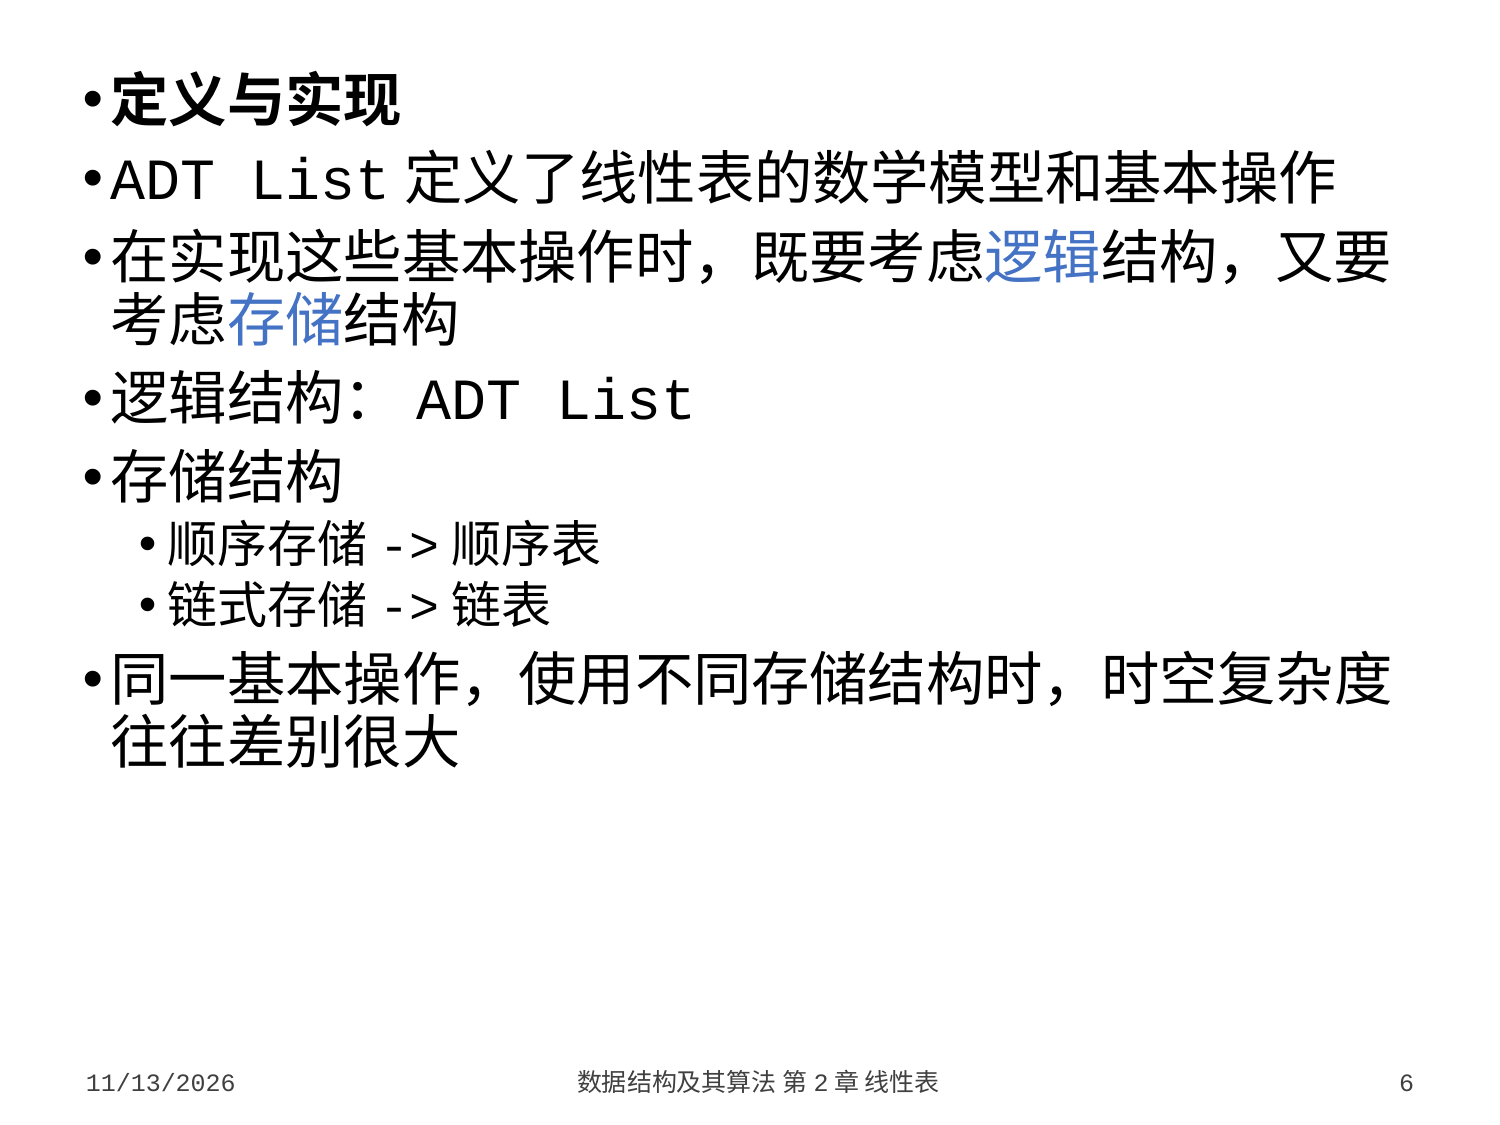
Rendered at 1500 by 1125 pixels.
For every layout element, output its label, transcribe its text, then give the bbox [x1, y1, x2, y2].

list 定义与实现 ADT List定义了线性表的数学模型和基本操作 在实现这些基本操作时，既要考虑逻辑结构，又要考虑存储结构 逻辑结构：ADT List 存储结构 顺序存储->顺序表 链式存储->链表 同一基本操作，使用不同存储结构时，时空复杂度往往差别很大 [70, 58, 1430, 1022]
slide_number 6 [1251, 1045, 1430, 1105]
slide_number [70, 1045, 266, 1105]
footer 数据结构及其算法 第2章 线性表 [282, 1045, 1235, 1105]
